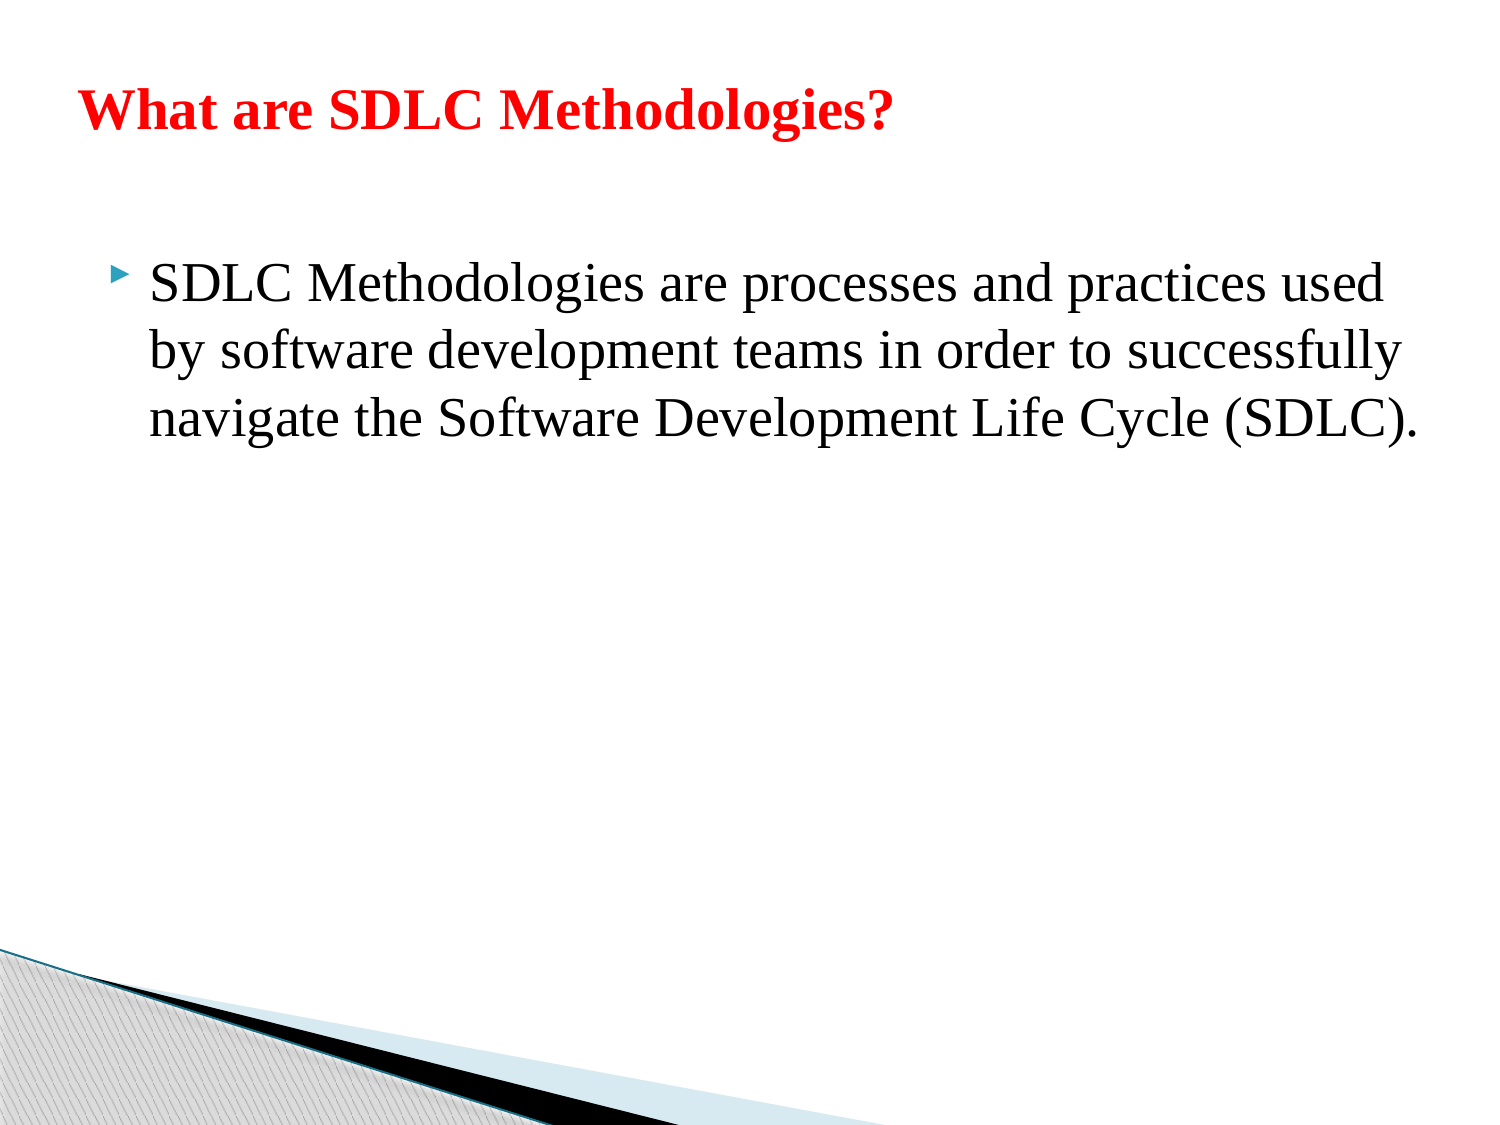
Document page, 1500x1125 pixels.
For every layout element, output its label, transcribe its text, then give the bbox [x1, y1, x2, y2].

title What are SDLC Methodologies? [62, 62, 1413, 220]
list SDLC Methodologies are processes and practices used by software development teams in order to successfully navigate the Software Development Life Cycle (SDLC). [75, 237, 1450, 1075]
